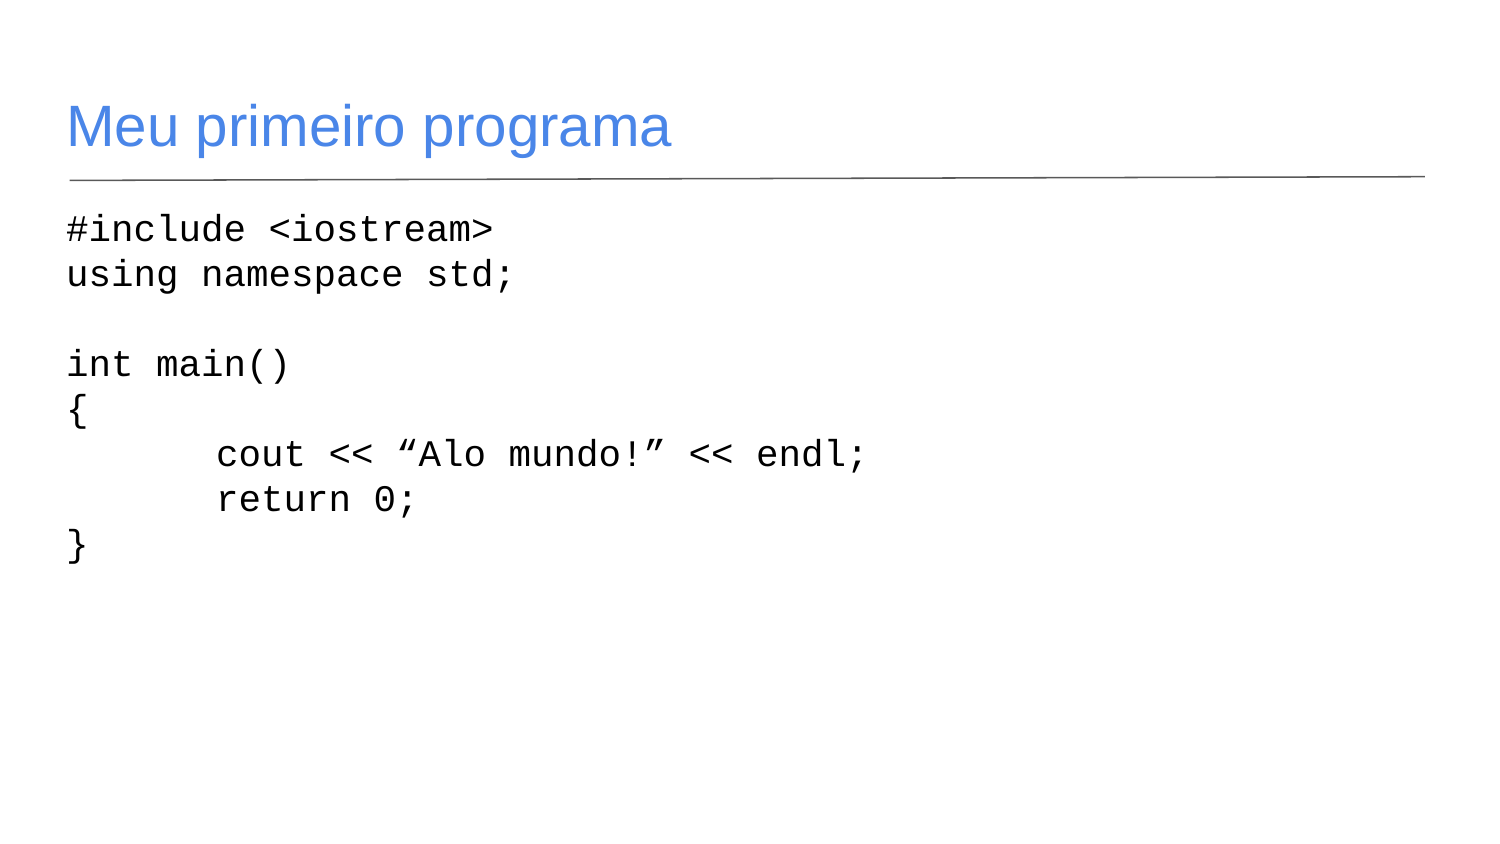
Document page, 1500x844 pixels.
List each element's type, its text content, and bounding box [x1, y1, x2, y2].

title Meu primeiro programa [51, 72, 1449, 167]
list #include <iostream> using namespace std; int main() { cout << “Alo mundo!” << endl; return 0; } [51, 189, 1449, 750]
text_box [69, 176, 1426, 181]
